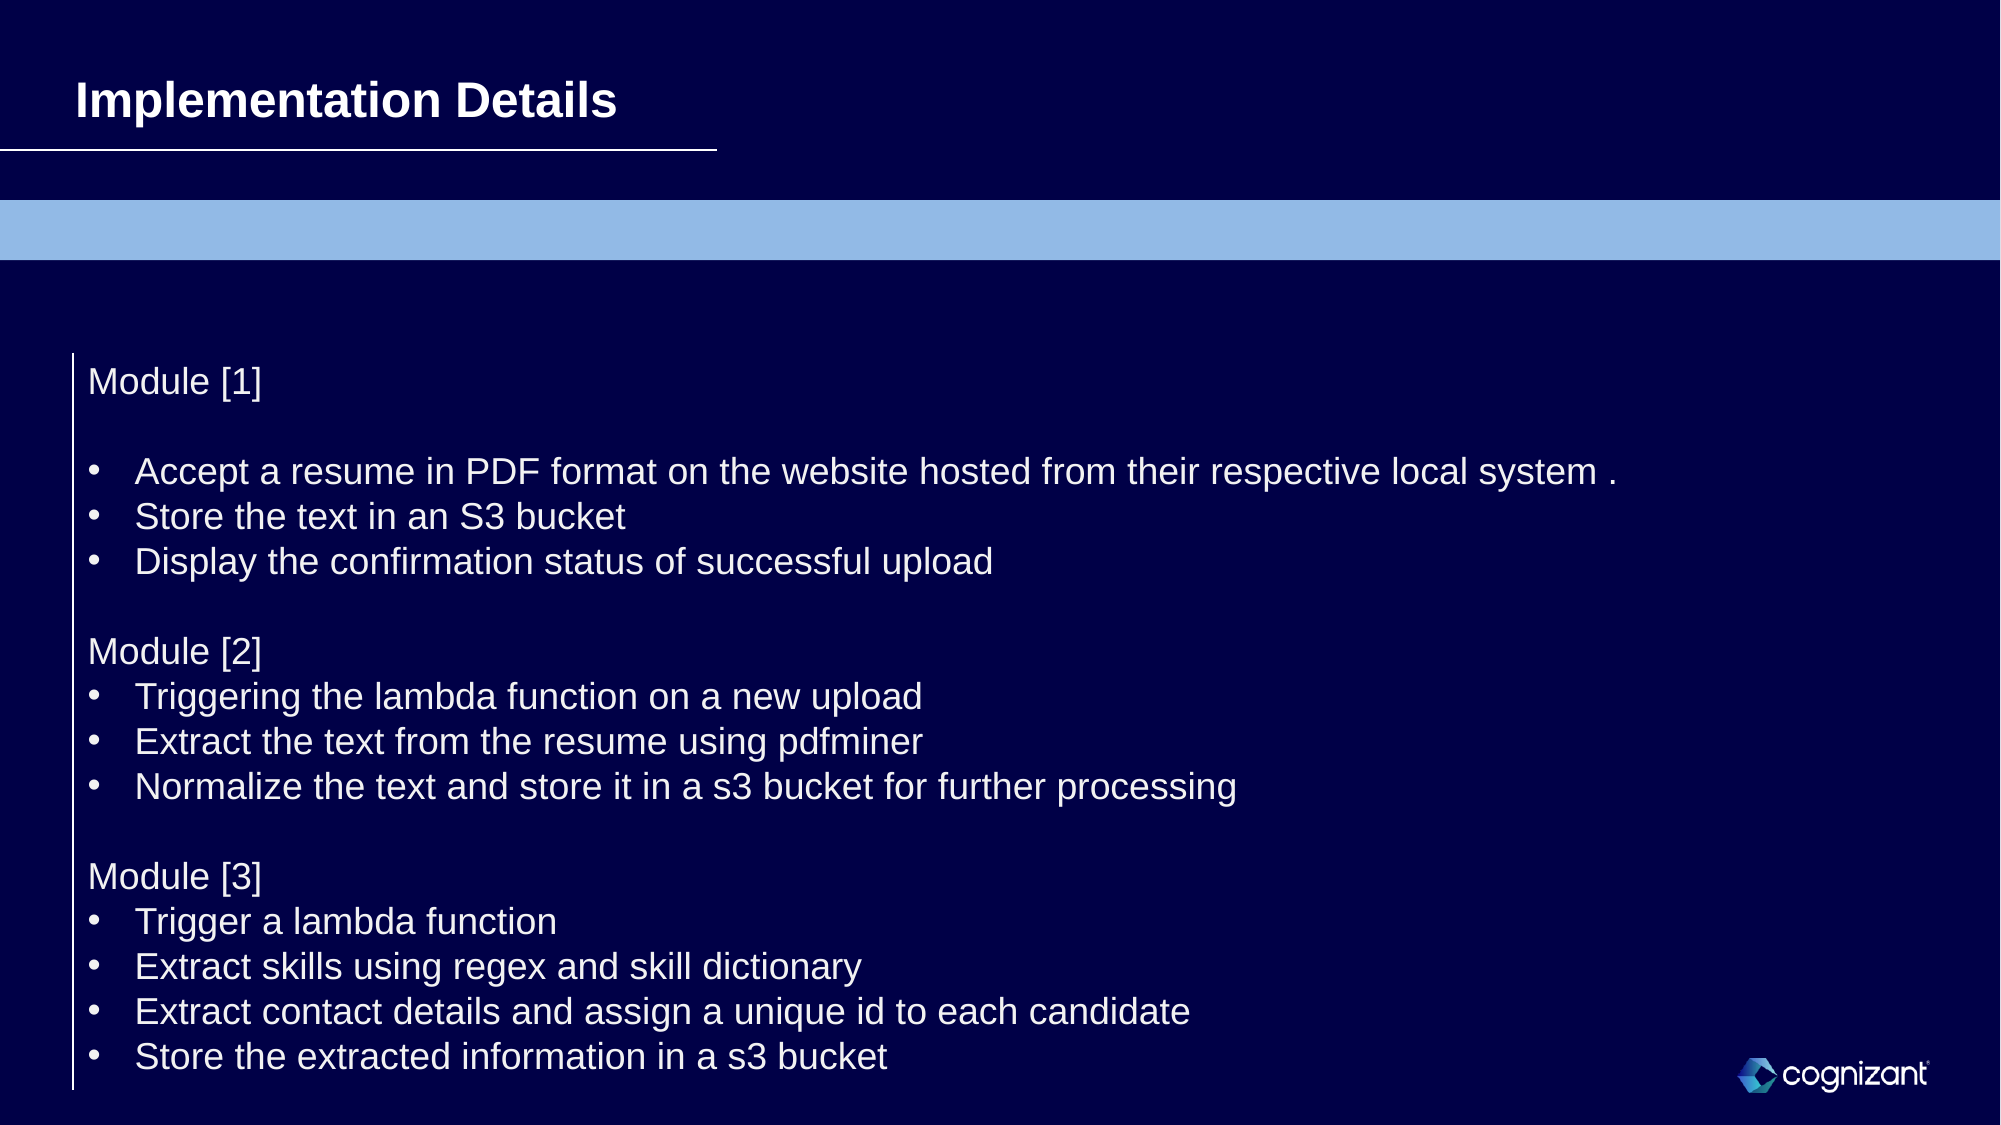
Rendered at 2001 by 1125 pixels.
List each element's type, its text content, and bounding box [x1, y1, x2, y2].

slide_number 7 [68, 1069, 72, 1125]
picture [1850, 1058, 1930, 1093]
text_box Module [1] Accept a resume in PDF format on the website hosted from their respective local system . Store the text in an S3 bucket Display the confirmation status of successful upload Module [2] Triggering the lambda function on a new upload Extract the text from the resume using pdfminer Normalize the text and store it in a s3 bucket for further processing Module [3] Trigger a lambda function Extract skills using regex and skill dictionary Extract contact details and assign a unique id to each candidate Store the extracted information in a s3 bucket [72, 349, 1850, 1125]
title Implementation Details [72, 65, 1646, 200]
text_box [0, 200, 2000, 261]
